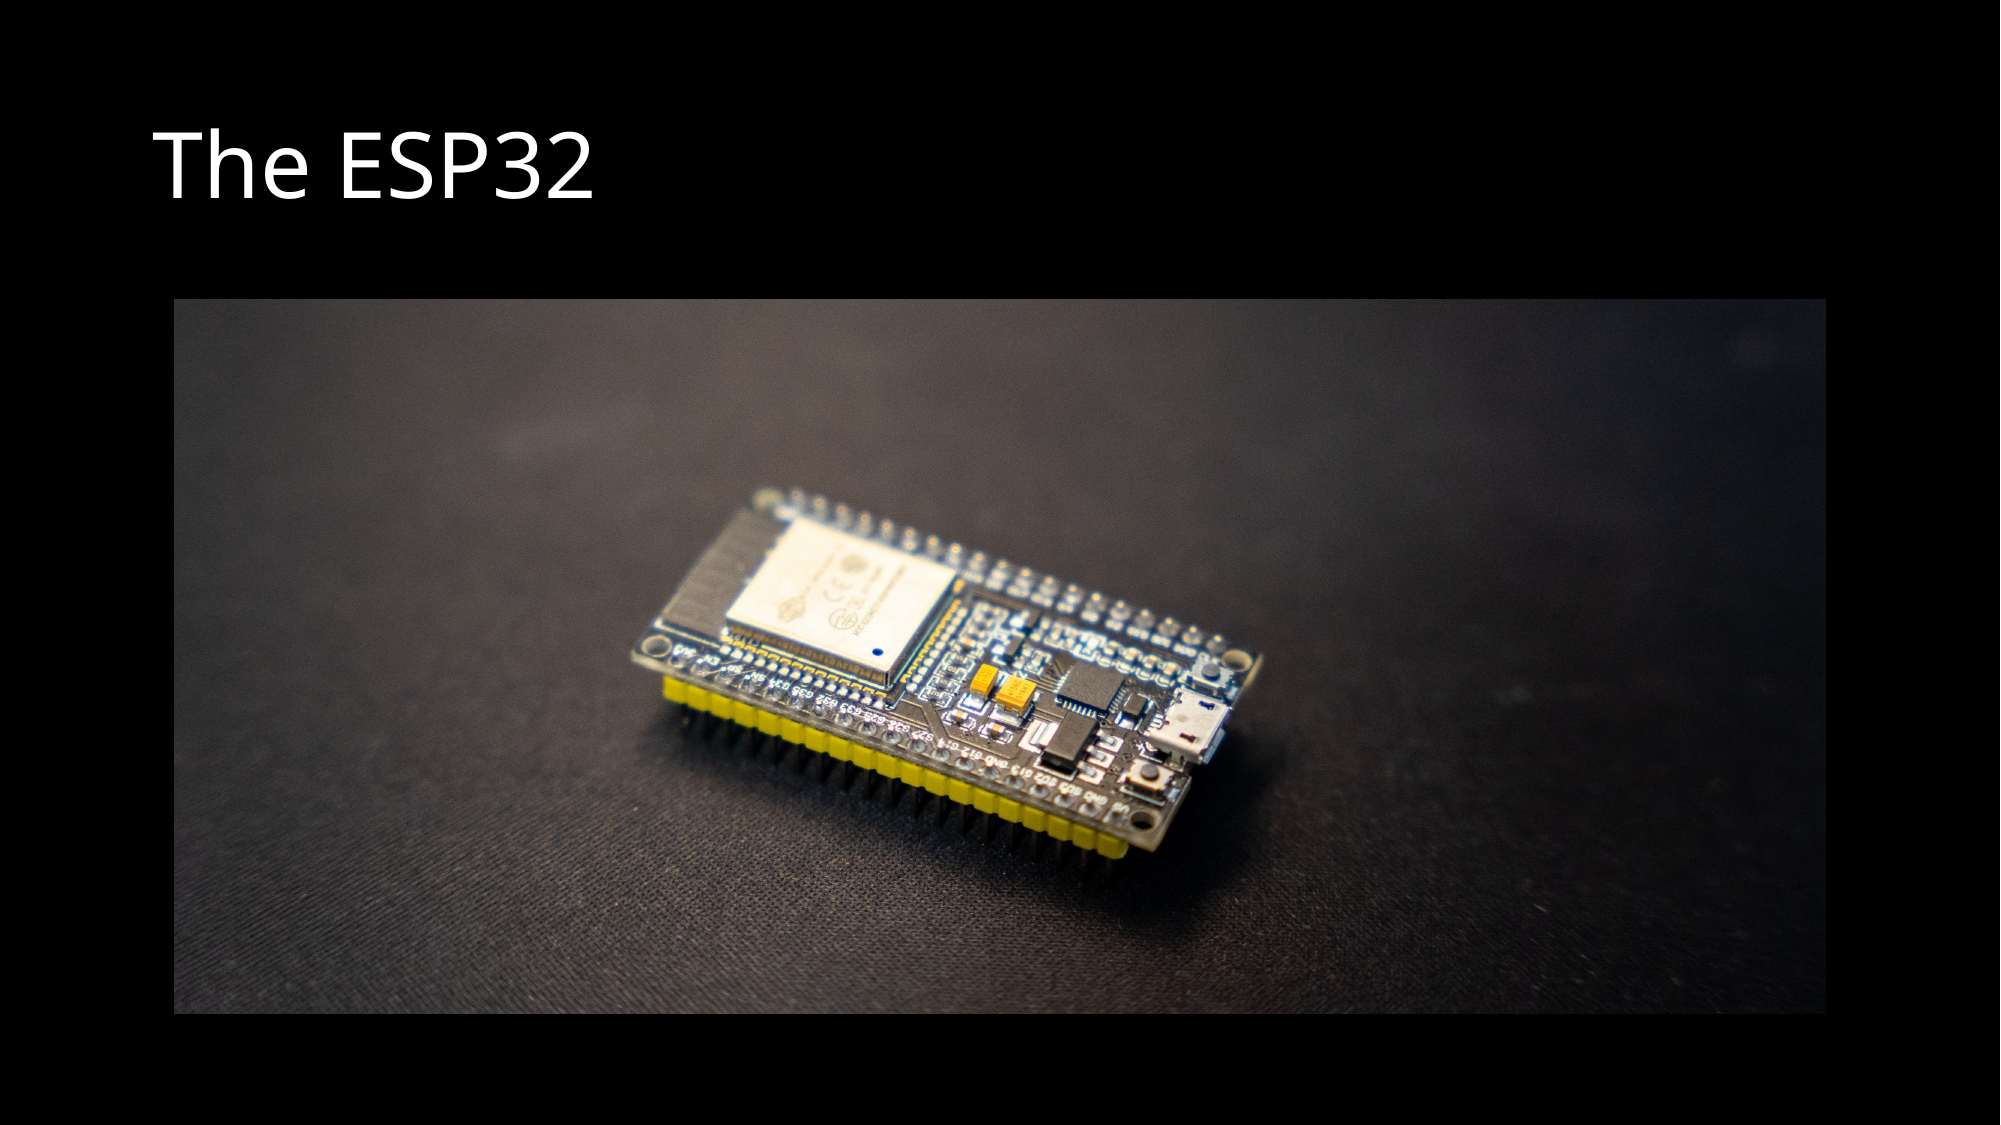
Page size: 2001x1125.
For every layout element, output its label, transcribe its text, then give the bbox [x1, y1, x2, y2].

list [174, 299, 1826, 1014]
title The ESP32 [137, 59, 1863, 278]
